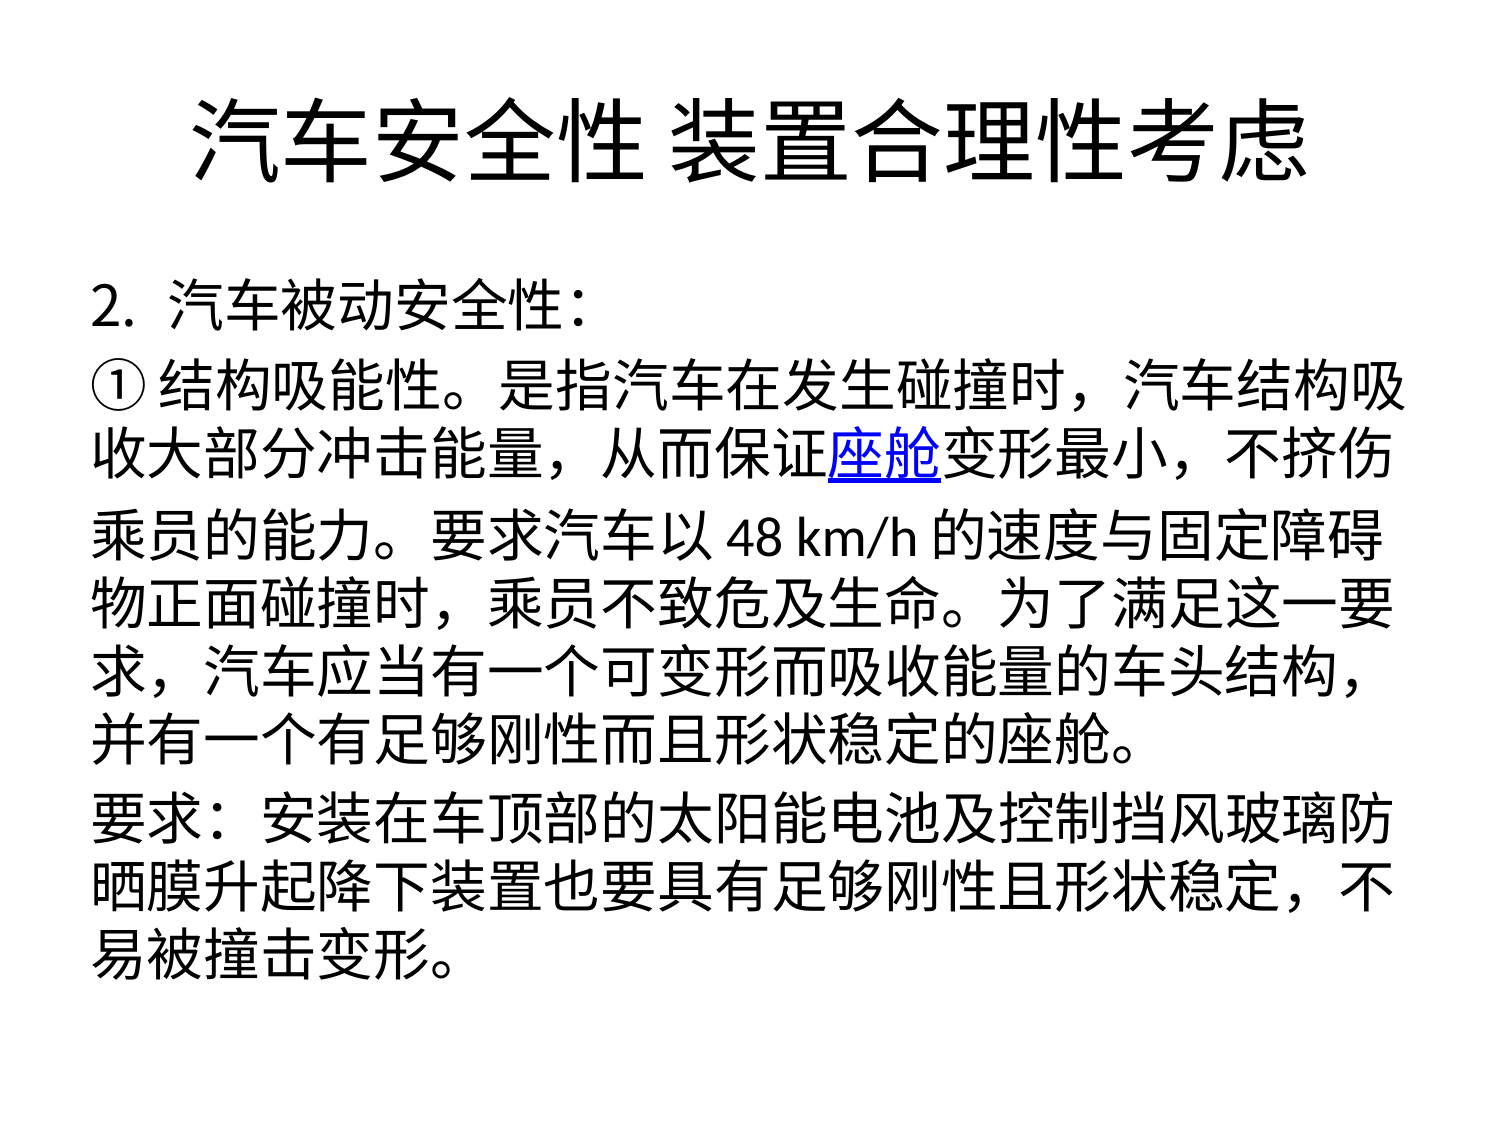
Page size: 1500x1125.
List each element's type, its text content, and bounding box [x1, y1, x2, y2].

list 汽车被动安全性： ①结构吸能性。是指汽车在发生碰撞时，汽车结构吸收大部分冲击能量，从而保证座舱变形最小，不挤伤乘员的能力。要求汽车以48 km/h的速度与固定障碍物正面碰撞时，乘员不致危及生命。为了满足这一要求，汽车应当有一个可变形而吸收能量的车头结构，并有一个有足够刚性而且形状稳定的座舱。 要求：安装在车顶部的太阳能电池及控制挡风玻璃防晒膜升起降下装置也要具有足够刚性且形状稳定，不易被撞击变形。 [75, 262, 1425, 1005]
title 汽车安全性 装置合理性考虑 [75, 45, 1425, 233]
